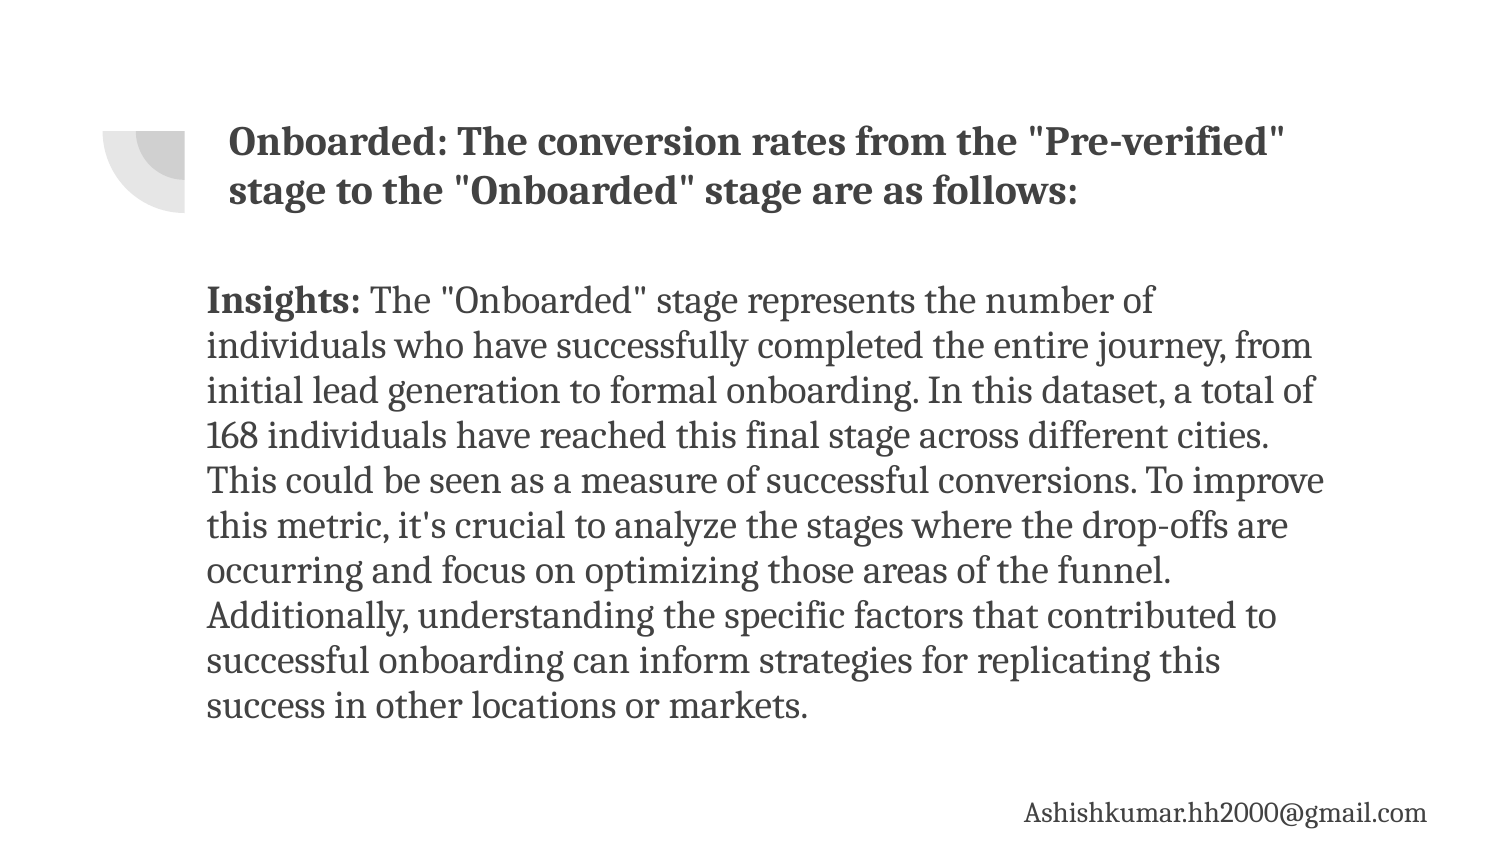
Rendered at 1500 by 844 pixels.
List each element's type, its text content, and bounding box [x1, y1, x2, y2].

title Onboarded: The conversion rates from the "Pre-verified" stage to the "Onboarded" stage are as follows: [213, 98, 1368, 263]
list Insights: The "Onboarded" stage represents the number of individuals who have successfully completed the entire journey, from initial lead generation to formal onboarding. In this dataset, a total of 168 individuals have reached this final stage across different cities. This could be seen as a measure of successful conversions. To improve this metric, it's crucial to analyze the stages where the drop-offs are occurring and focus on optimizing those areas of the funnel. Additionally, understanding the specific factors that contributed to successful onboarding can inform strategies for replicating this success in other locations or markets. [191, 262, 1345, 680]
text_box Ashishkumar.hh2000@gmail.com [1008, 778, 1495, 843]
